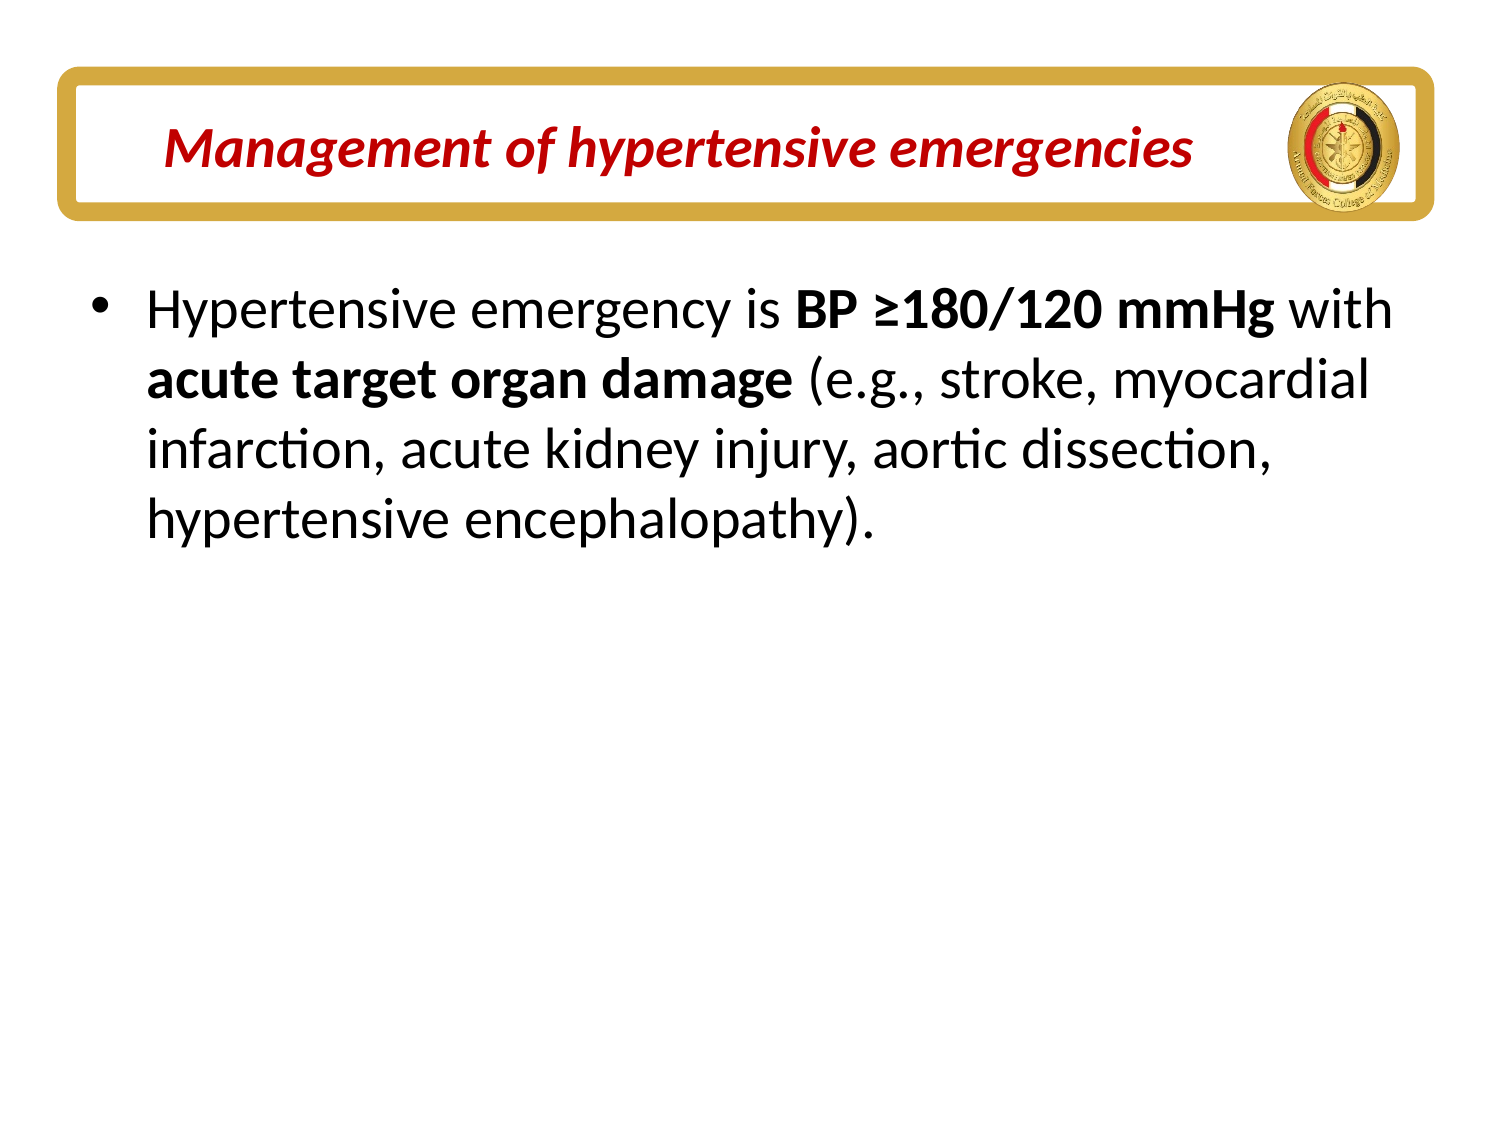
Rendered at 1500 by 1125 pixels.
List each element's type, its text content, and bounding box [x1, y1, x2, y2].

list Hypertensive emergency is BP ≥180/120 mmHg with acute target organ damage (e.g., stroke, myocardial infarction, acute kidney injury, aortic dissection, hypertensive encephalopathy). [75, 262, 1425, 1005]
picture [1292, 82, 1400, 213]
title Management of hypertensive emergencies [66, 98, 1292, 189]
